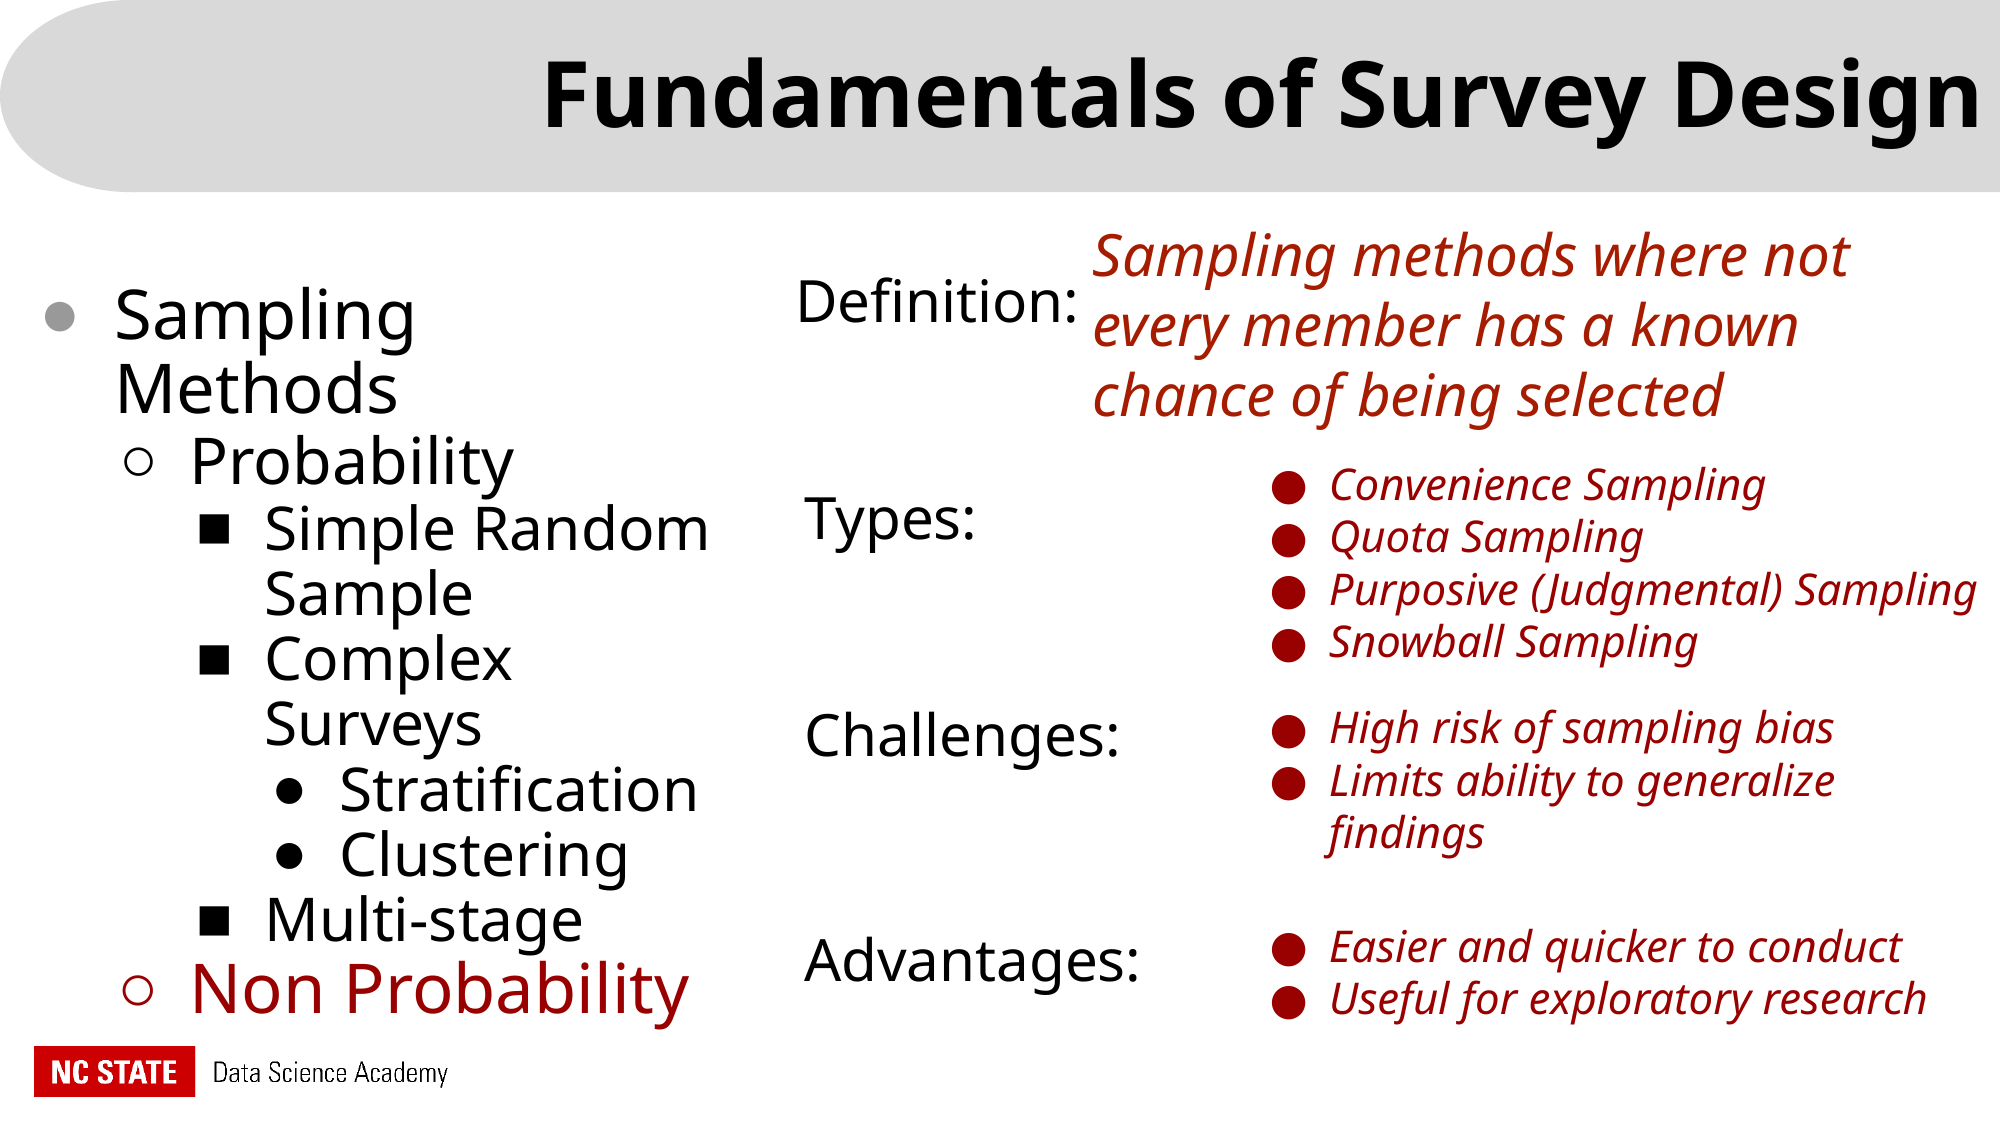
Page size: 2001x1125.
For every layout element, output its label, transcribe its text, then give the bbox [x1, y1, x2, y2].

text_box Easier and quicker to conduct Useful for exploratory research [1238, 903, 2000, 1039]
text_box Sampling Methods Probability Simple Random Sample Complex Surveys Stratification Clustering Multi-stage Non Probability [24, 265, 735, 1044]
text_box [0, 0, 2000, 193]
picture [34, 1046, 595, 1097]
text_box Challenges: [789, 683, 1952, 876]
text_box Types: [789, 466, 1238, 659]
text_box Sampling methods where not every member has a known chance of being selected [1077, 204, 2000, 380]
text_box Definition: [780, 249, 1942, 442]
text_box Advantages: [789, 908, 1952, 1101]
text_box High risk of sampling bias Limits ability to generalize findings [1238, 685, 2000, 873]
text_box Convenience Sampling Quota Sampling Purposive (Judgmental) Sampling Snowball Sampling [1238, 441, 2000, 682]
